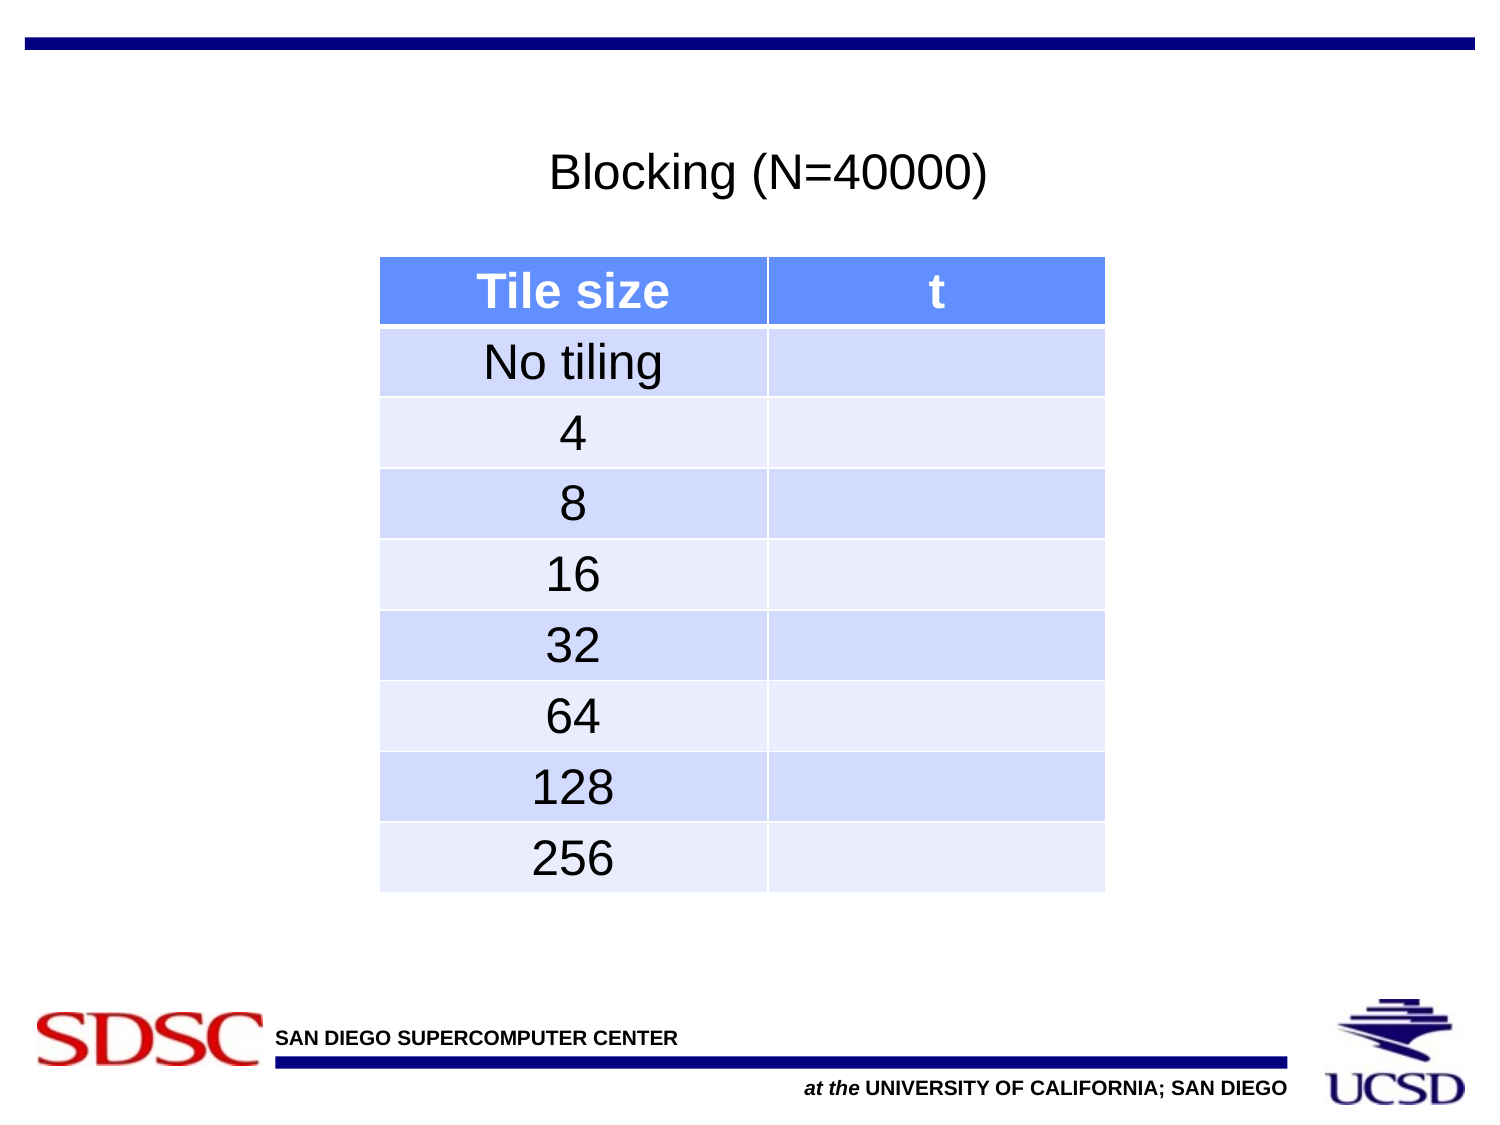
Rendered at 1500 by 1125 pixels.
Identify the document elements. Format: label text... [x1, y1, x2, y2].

table_cell 128 [380, 752, 767, 821]
picture [37, 1012, 263, 1066]
table_cell [769, 823, 1105, 892]
picture [1325, 999, 1465, 1105]
table_cell No tiling [380, 329, 767, 396]
table_cell 256 [380, 823, 767, 892]
table_cell 8 [380, 469, 767, 538]
table_cell [769, 469, 1105, 538]
text_box Blocking (N=40000) [533, 132, 1004, 207]
table_cell [769, 540, 1105, 609]
table_cell [769, 329, 1105, 396]
table_header Tile size [380, 257, 767, 324]
table_header t [769, 257, 1105, 324]
table_cell [769, 681, 1105, 751]
table_cell [769, 398, 1105, 467]
table_cell [769, 752, 1105, 821]
table_cell 4 [380, 398, 767, 467]
table_cell [769, 611, 1105, 680]
table_cell 32 [380, 611, 767, 680]
table_cell 16 [380, 540, 767, 609]
table_cell 64 [380, 681, 767, 751]
